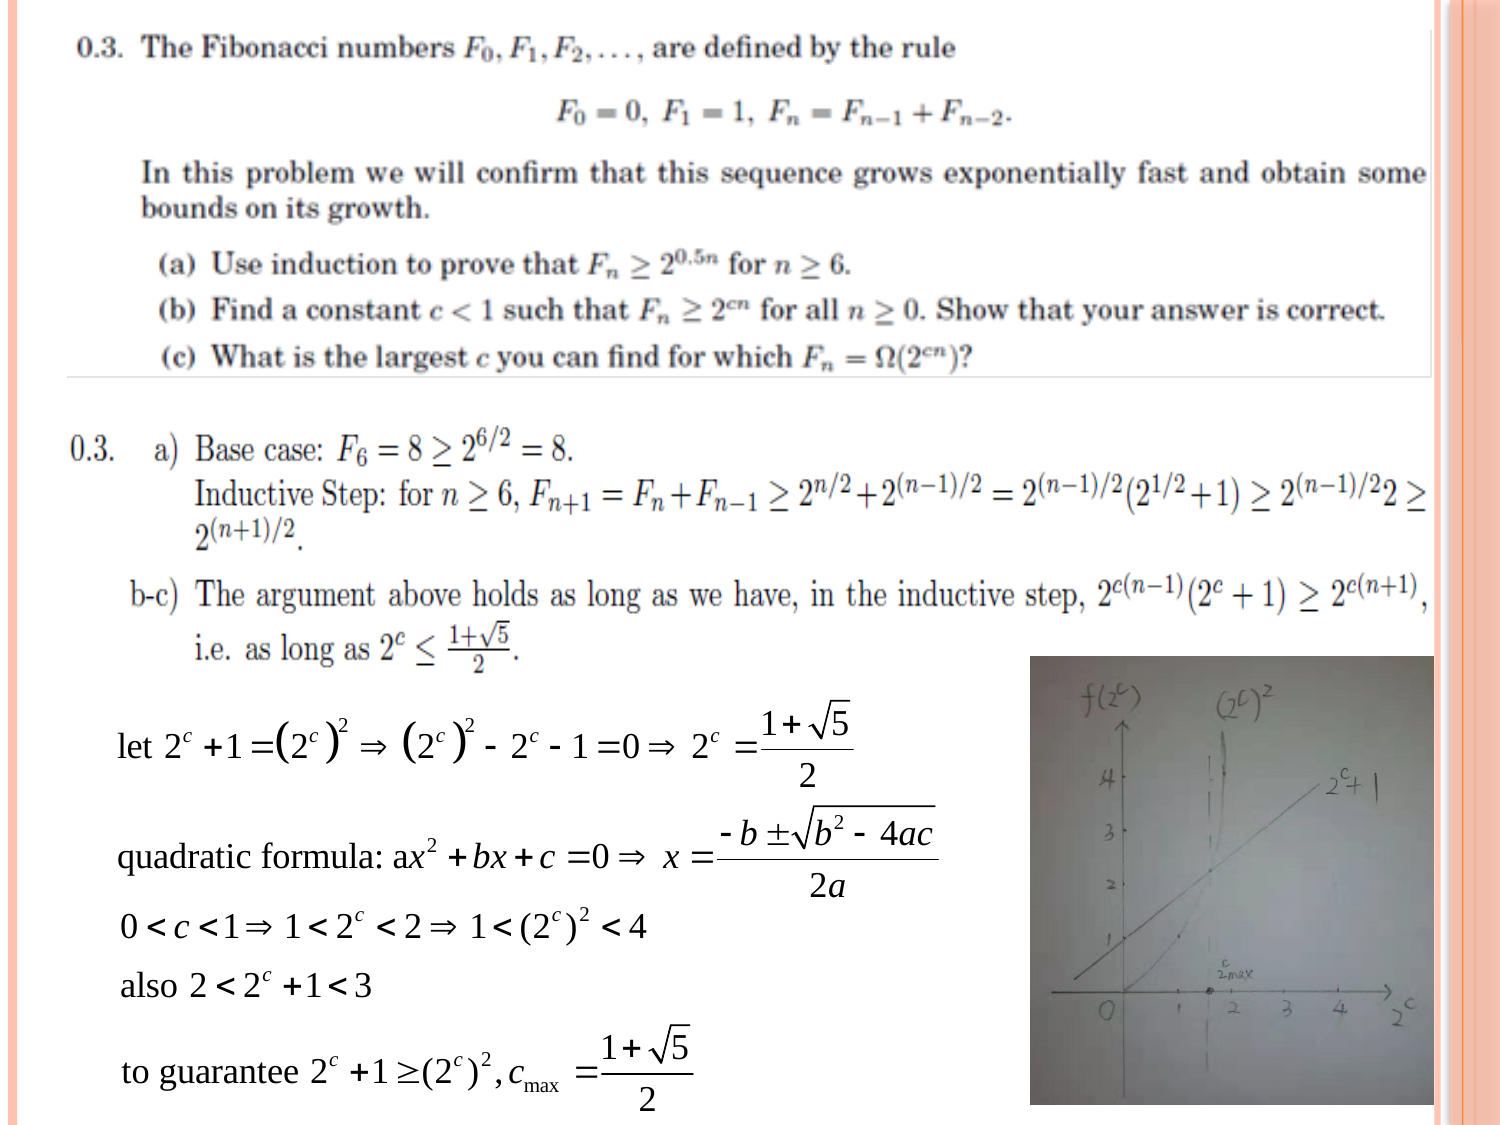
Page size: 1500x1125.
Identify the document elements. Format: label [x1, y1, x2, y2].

text_box [114, 896, 701, 1120]
text_box [111, 691, 946, 906]
picture [55, 423, 1435, 1105]
picture [66, 29, 1434, 381]
